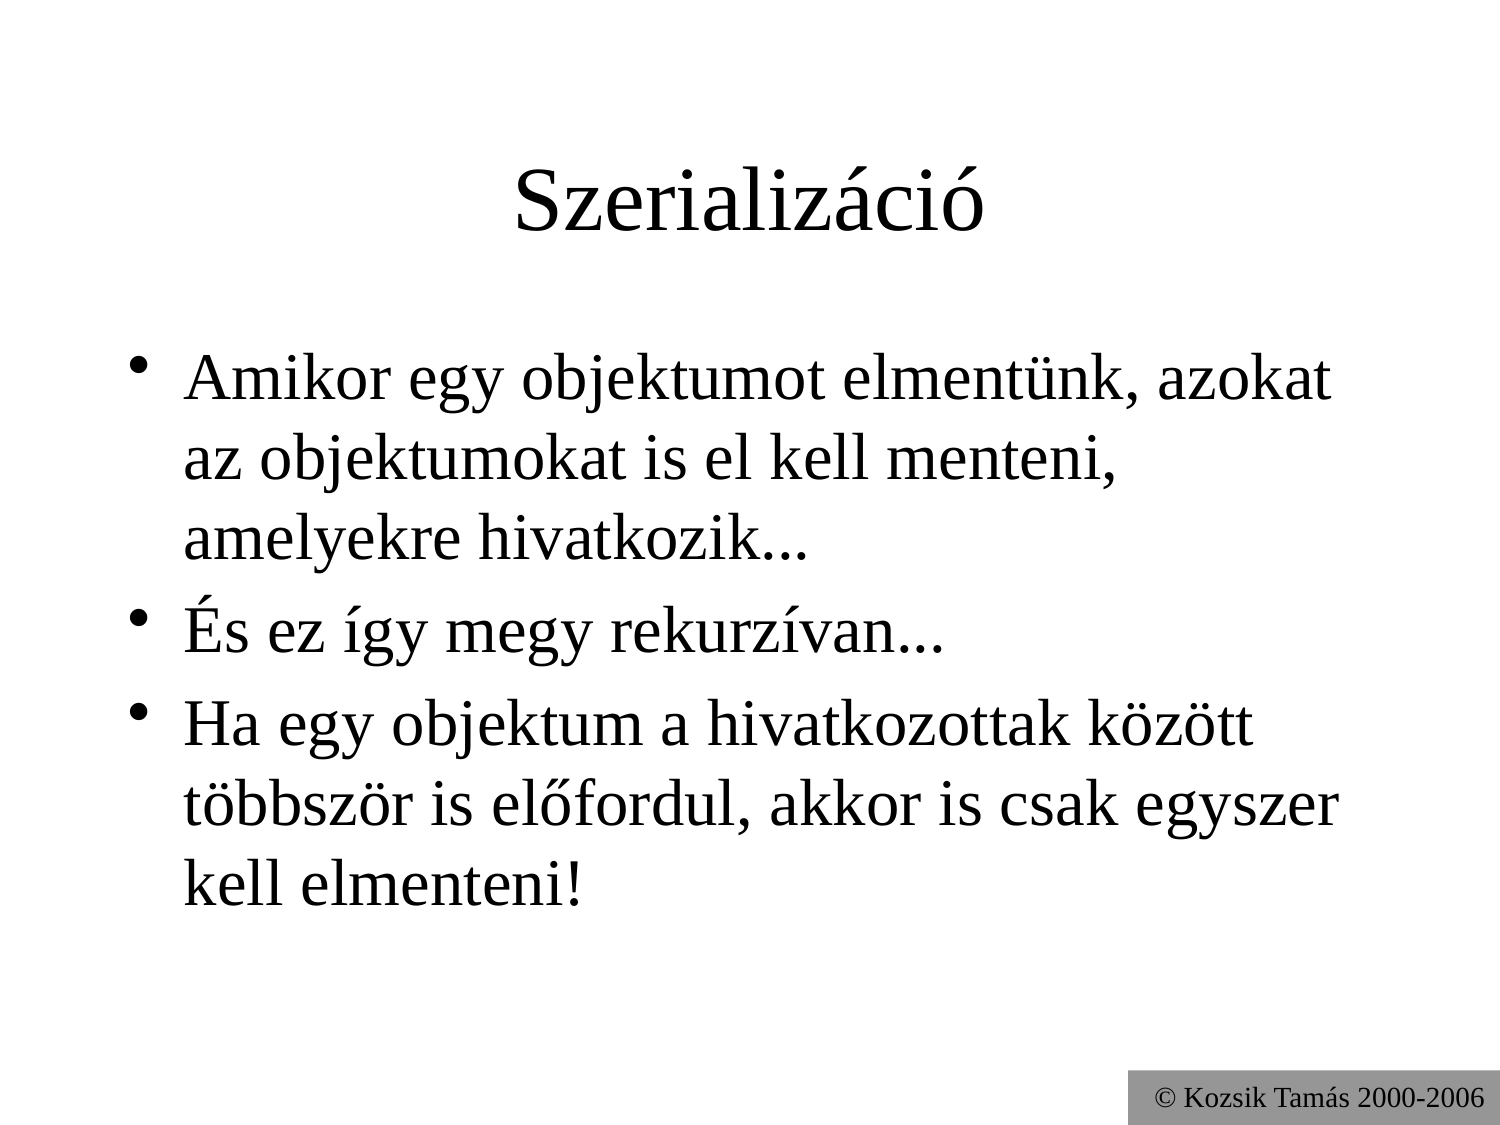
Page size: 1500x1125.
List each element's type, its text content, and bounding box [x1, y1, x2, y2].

title Szerializáció [112, 99, 1388, 288]
footer © Kozsik Tamás 2000-2006 [1128, 1070, 1500, 1125]
list Amikor egy objektumot elmentünk, azokat az objektumokat is el kell menteni, amelyekre hivatkozik... És ez így megy rekurzívan... Ha egy objektum a hivatkozottak között többször is előfordul, akkor is csak egyszer kell elmenteni! [112, 324, 1388, 1000]
